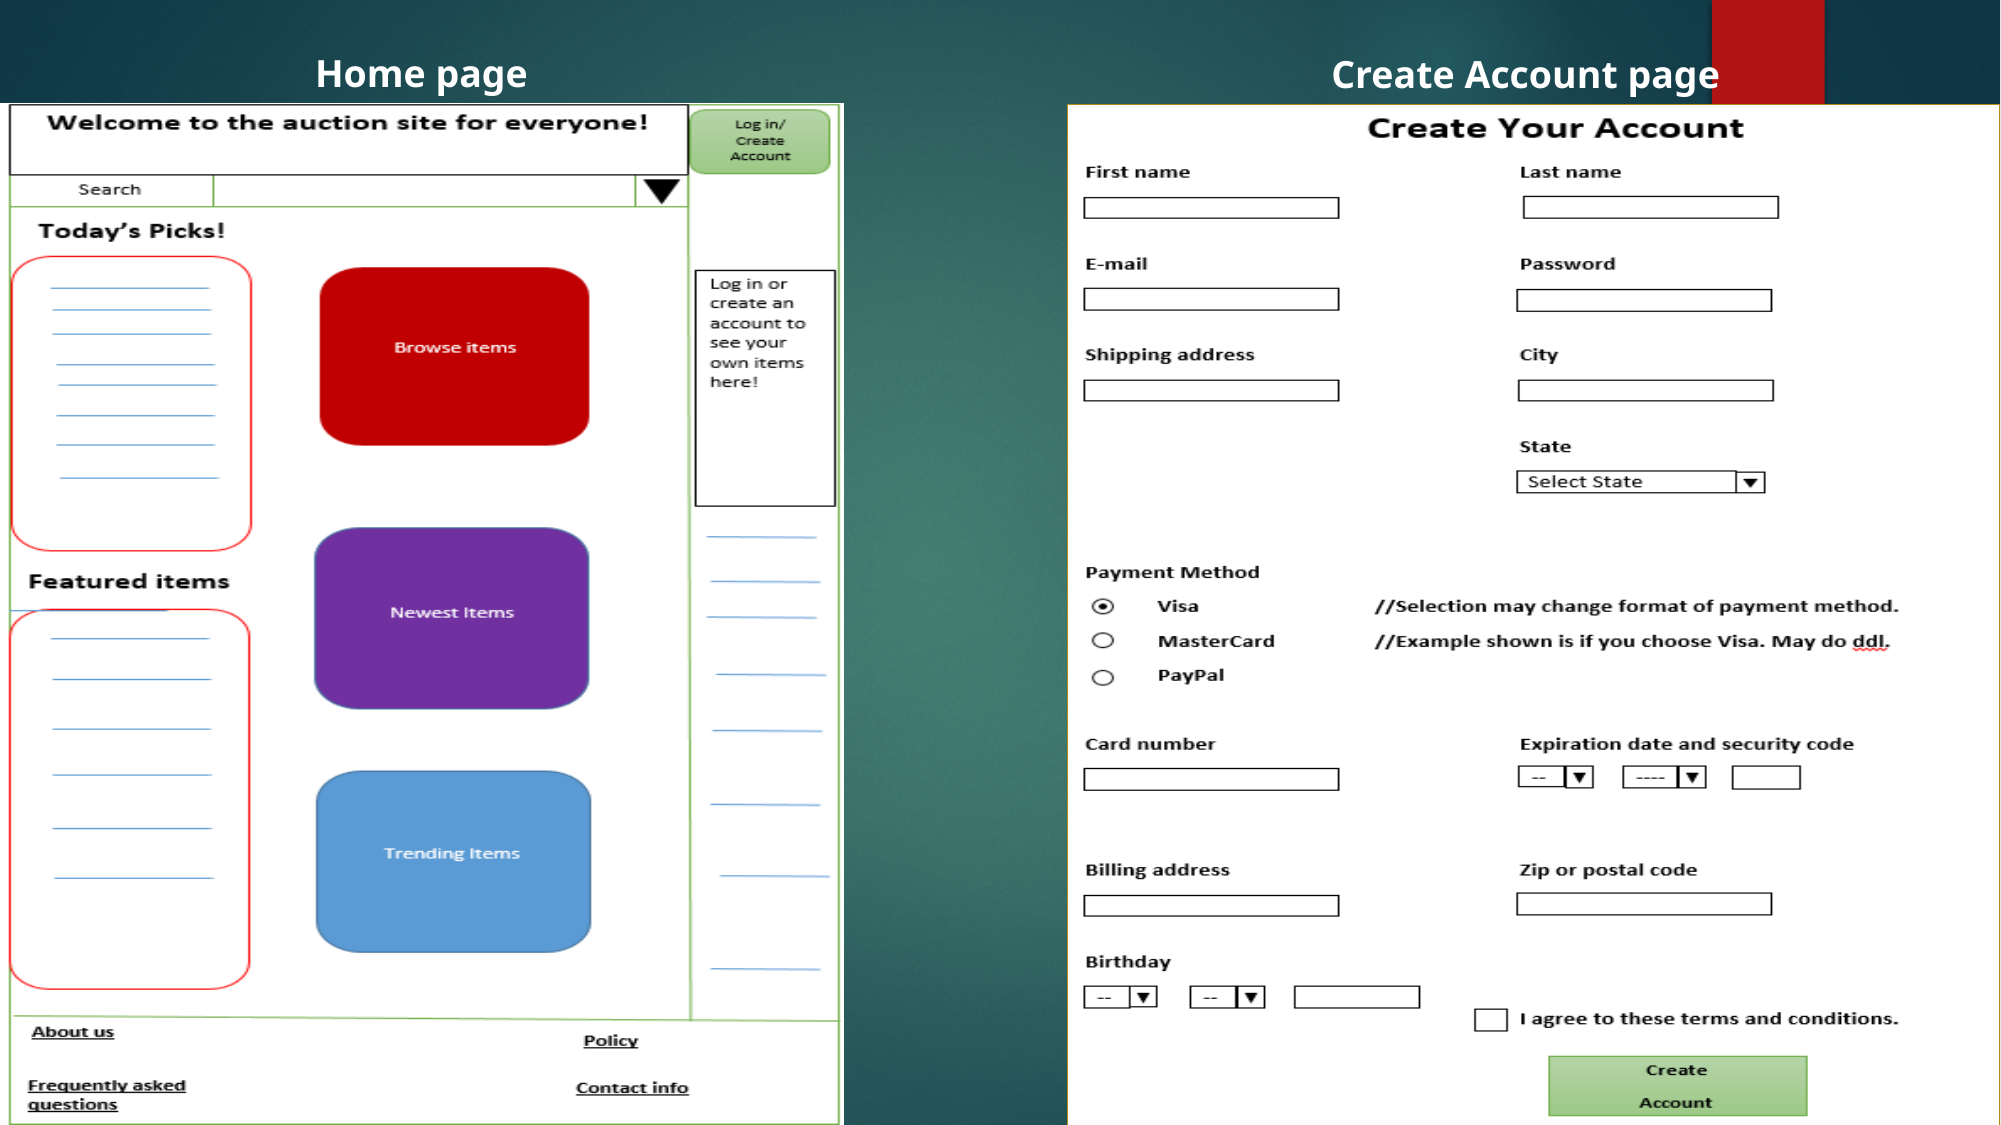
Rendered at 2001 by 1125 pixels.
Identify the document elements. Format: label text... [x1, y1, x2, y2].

picture [1066, 0, 2000, 1125]
text_box Create Account page [1316, 43, 1747, 102]
text_box Home page [300, 42, 544, 101]
picture [0, 103, 844, 1125]
